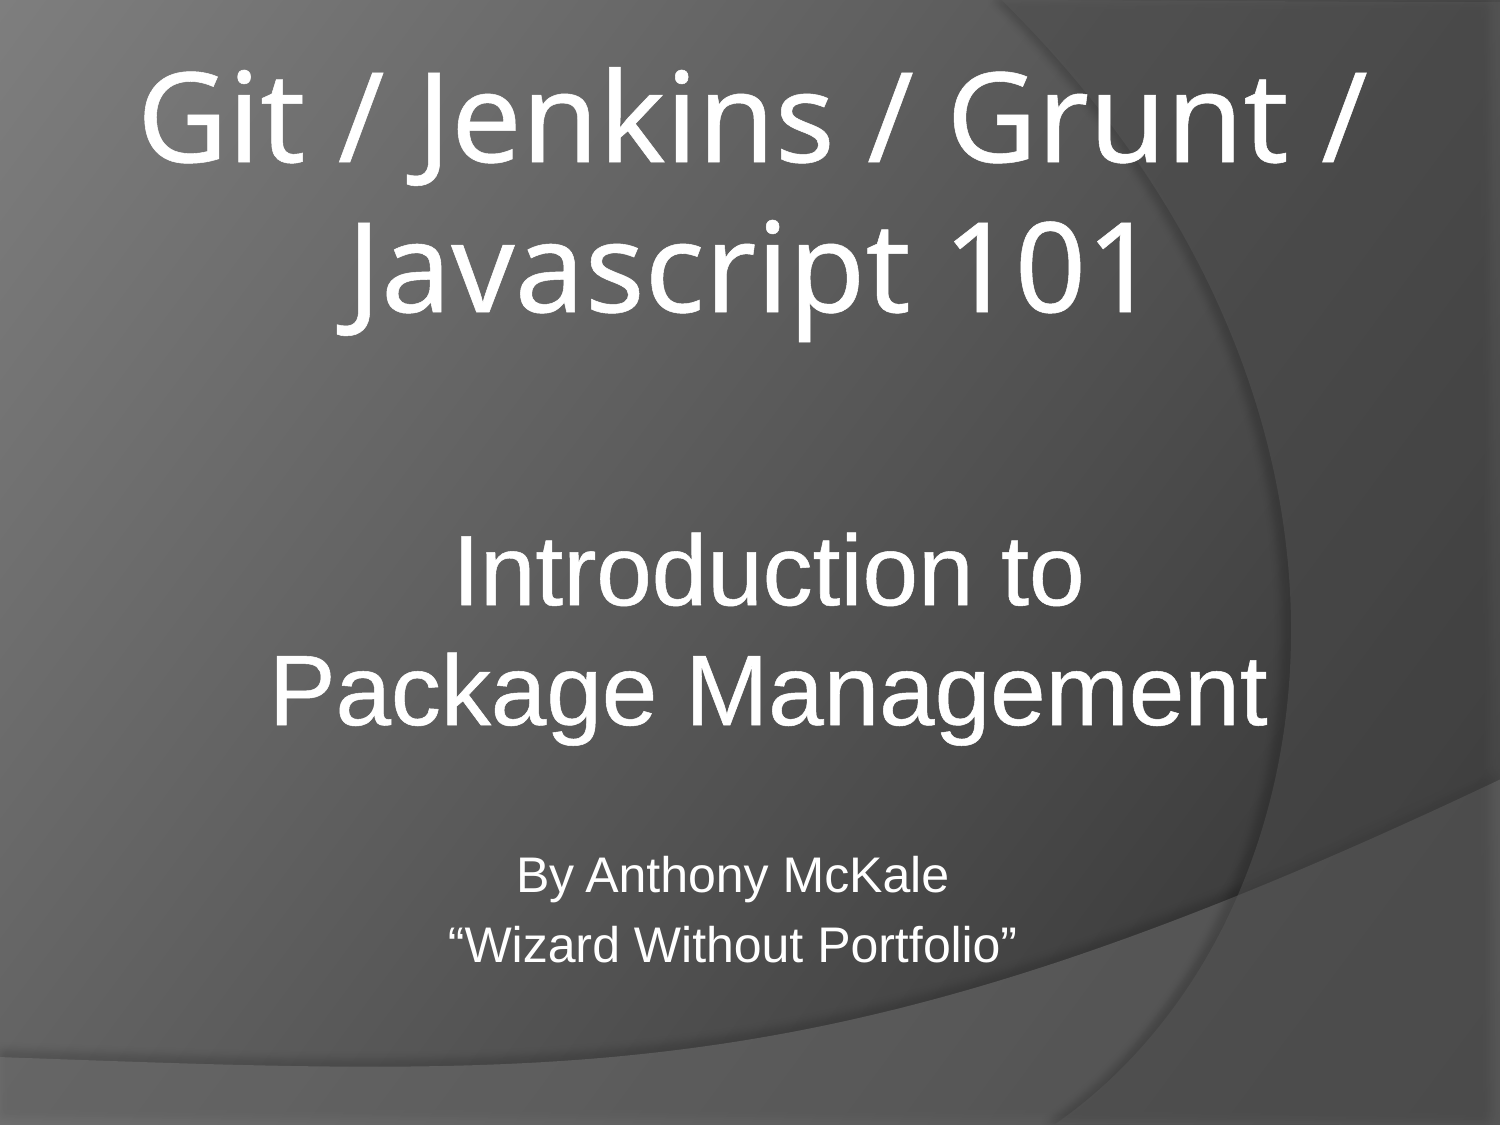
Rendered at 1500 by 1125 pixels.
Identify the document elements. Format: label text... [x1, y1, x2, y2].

title Git / Jenkins / Grunt / Javascript 101 [48, 29, 1457, 271]
subtitle Introduction to Package Management [240, 457, 1291, 746]
text_box By Anthony McKale “Wizard Without Portfolio” [215, 835, 1250, 1039]
